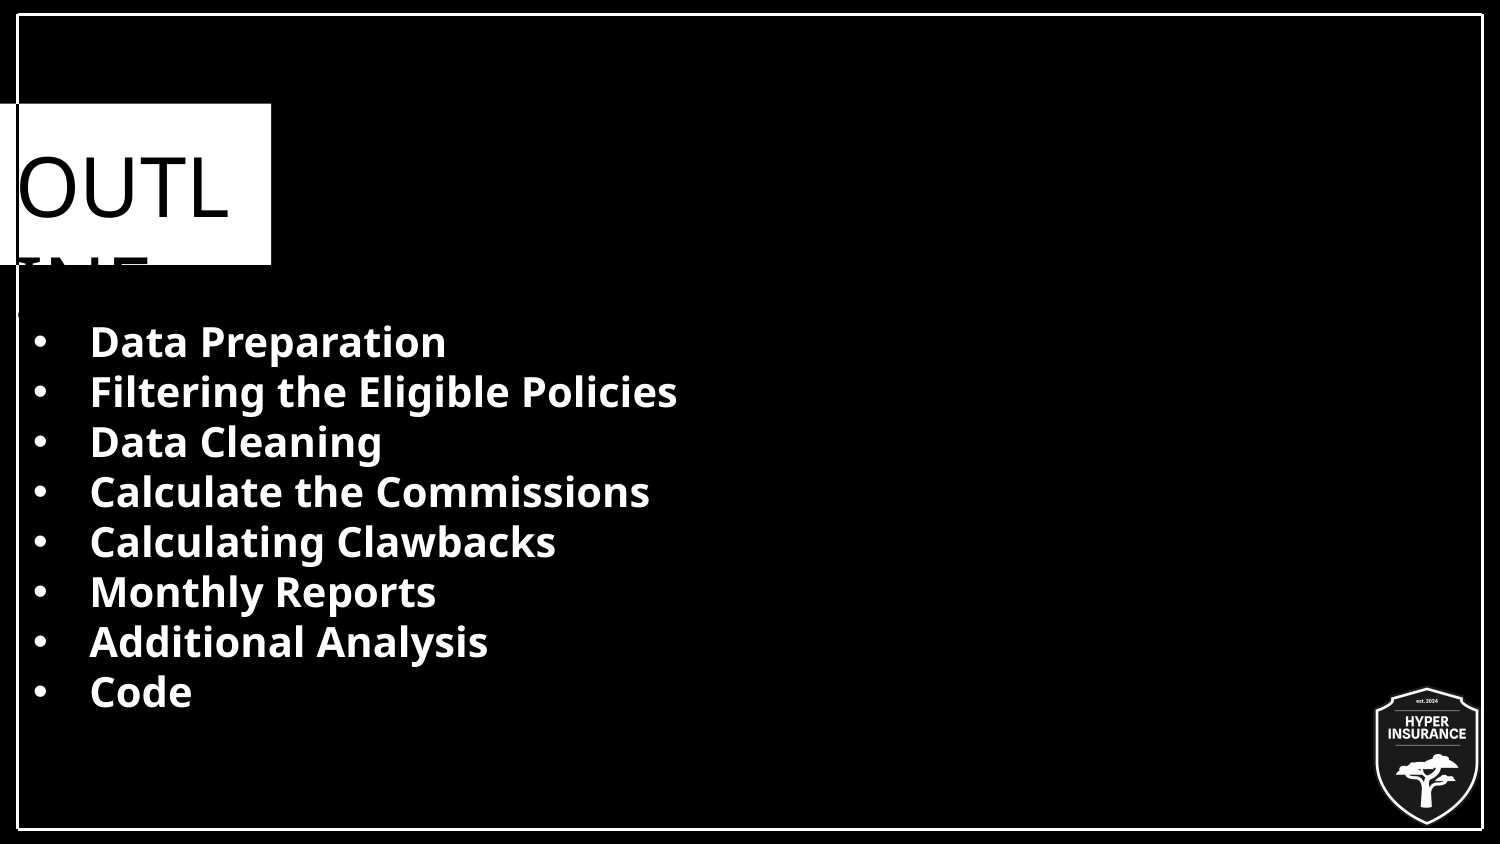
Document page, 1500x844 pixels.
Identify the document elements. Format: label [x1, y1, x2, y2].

picture [1371, 681, 1483, 830]
text_box [17, 13, 1483, 830]
text_box [0, 103, 272, 266]
